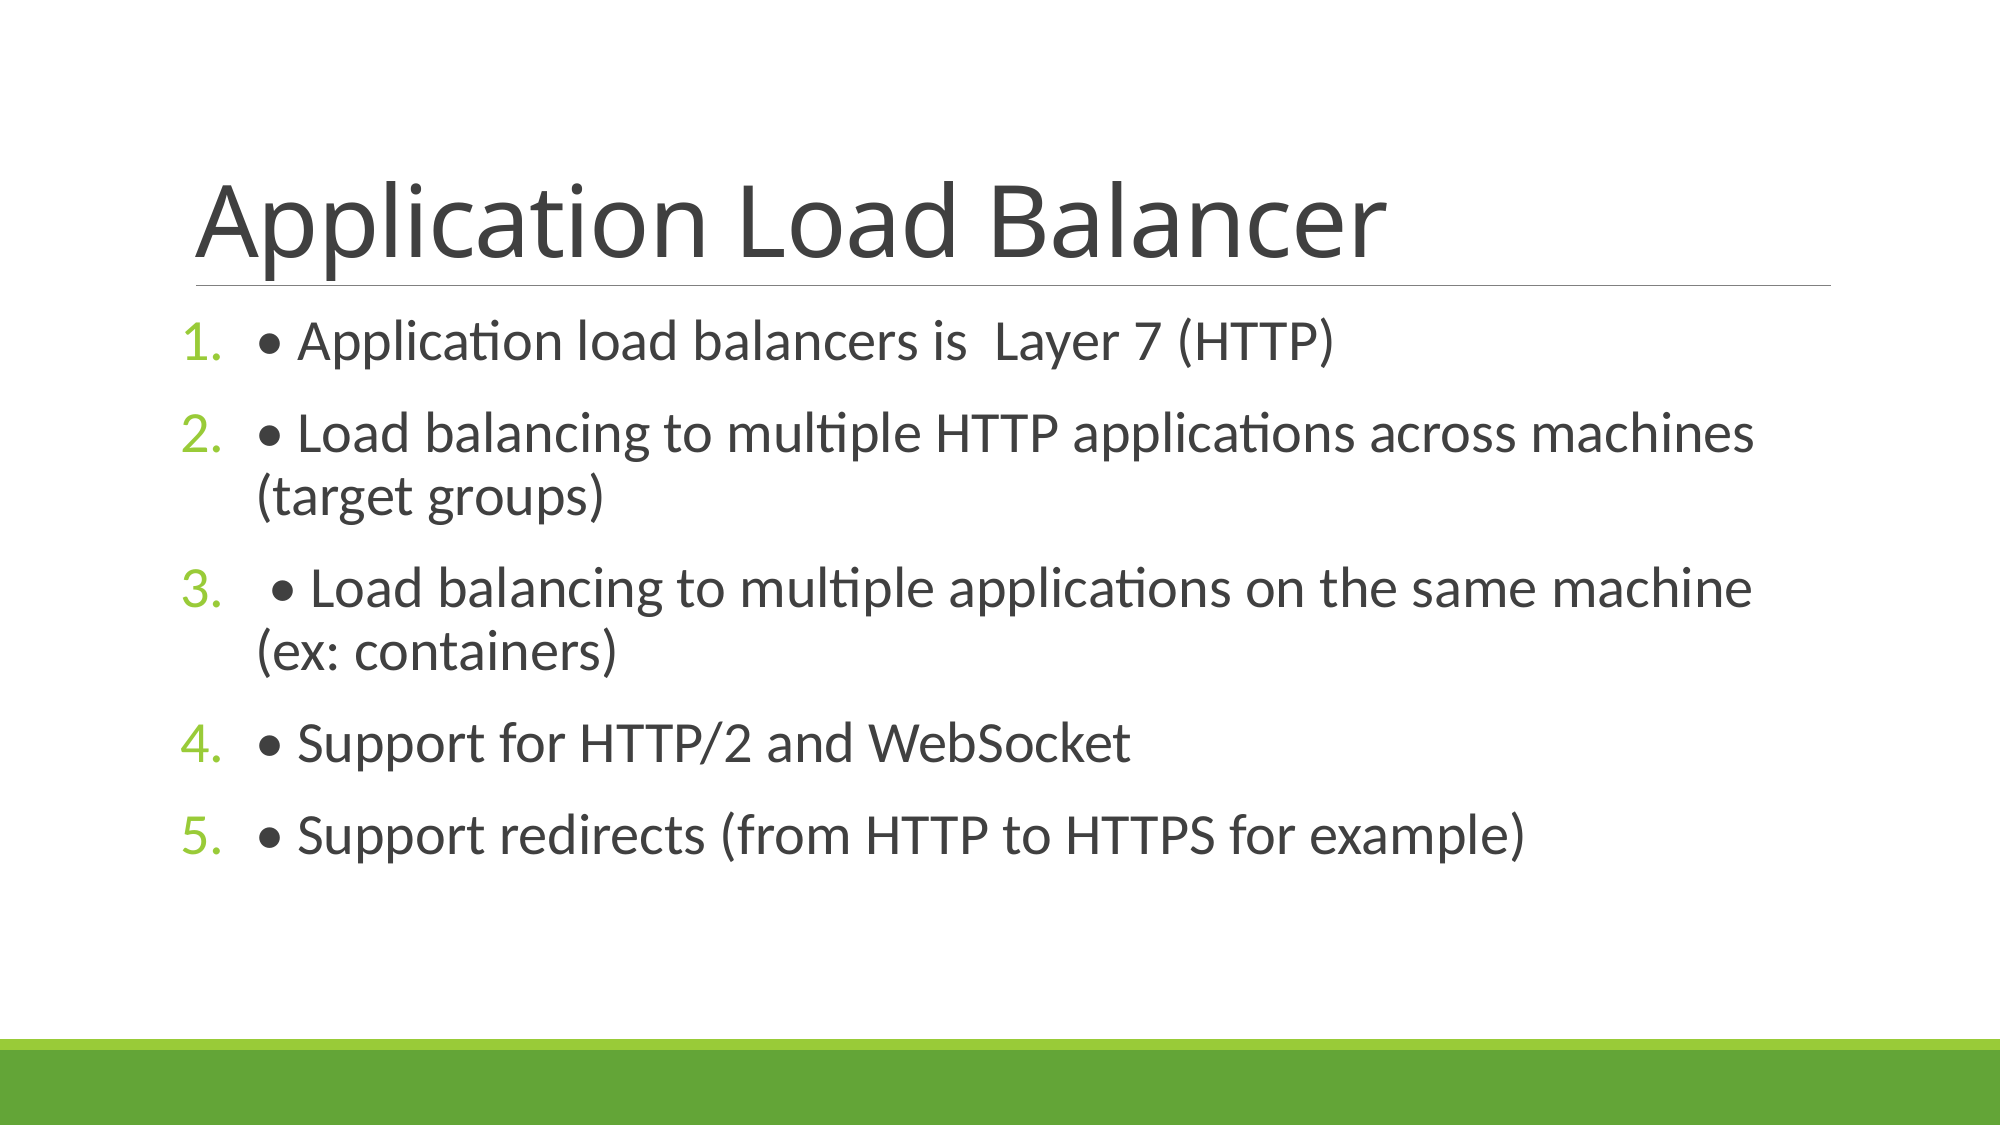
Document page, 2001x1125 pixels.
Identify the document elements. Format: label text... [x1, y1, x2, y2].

title Application Load Balancer [180, 47, 1830, 285]
list • Application load balancers is Layer 7 (HTTP) • Load balancing to multiple HTTP applications across machines (target groups) • Load balancing to multiple applications on the same machine (ex: containers) • Support for HTTP/2 and WebSocket • Support redirects (from HTTP to HTTPS for example) [180, 302, 1830, 963]
